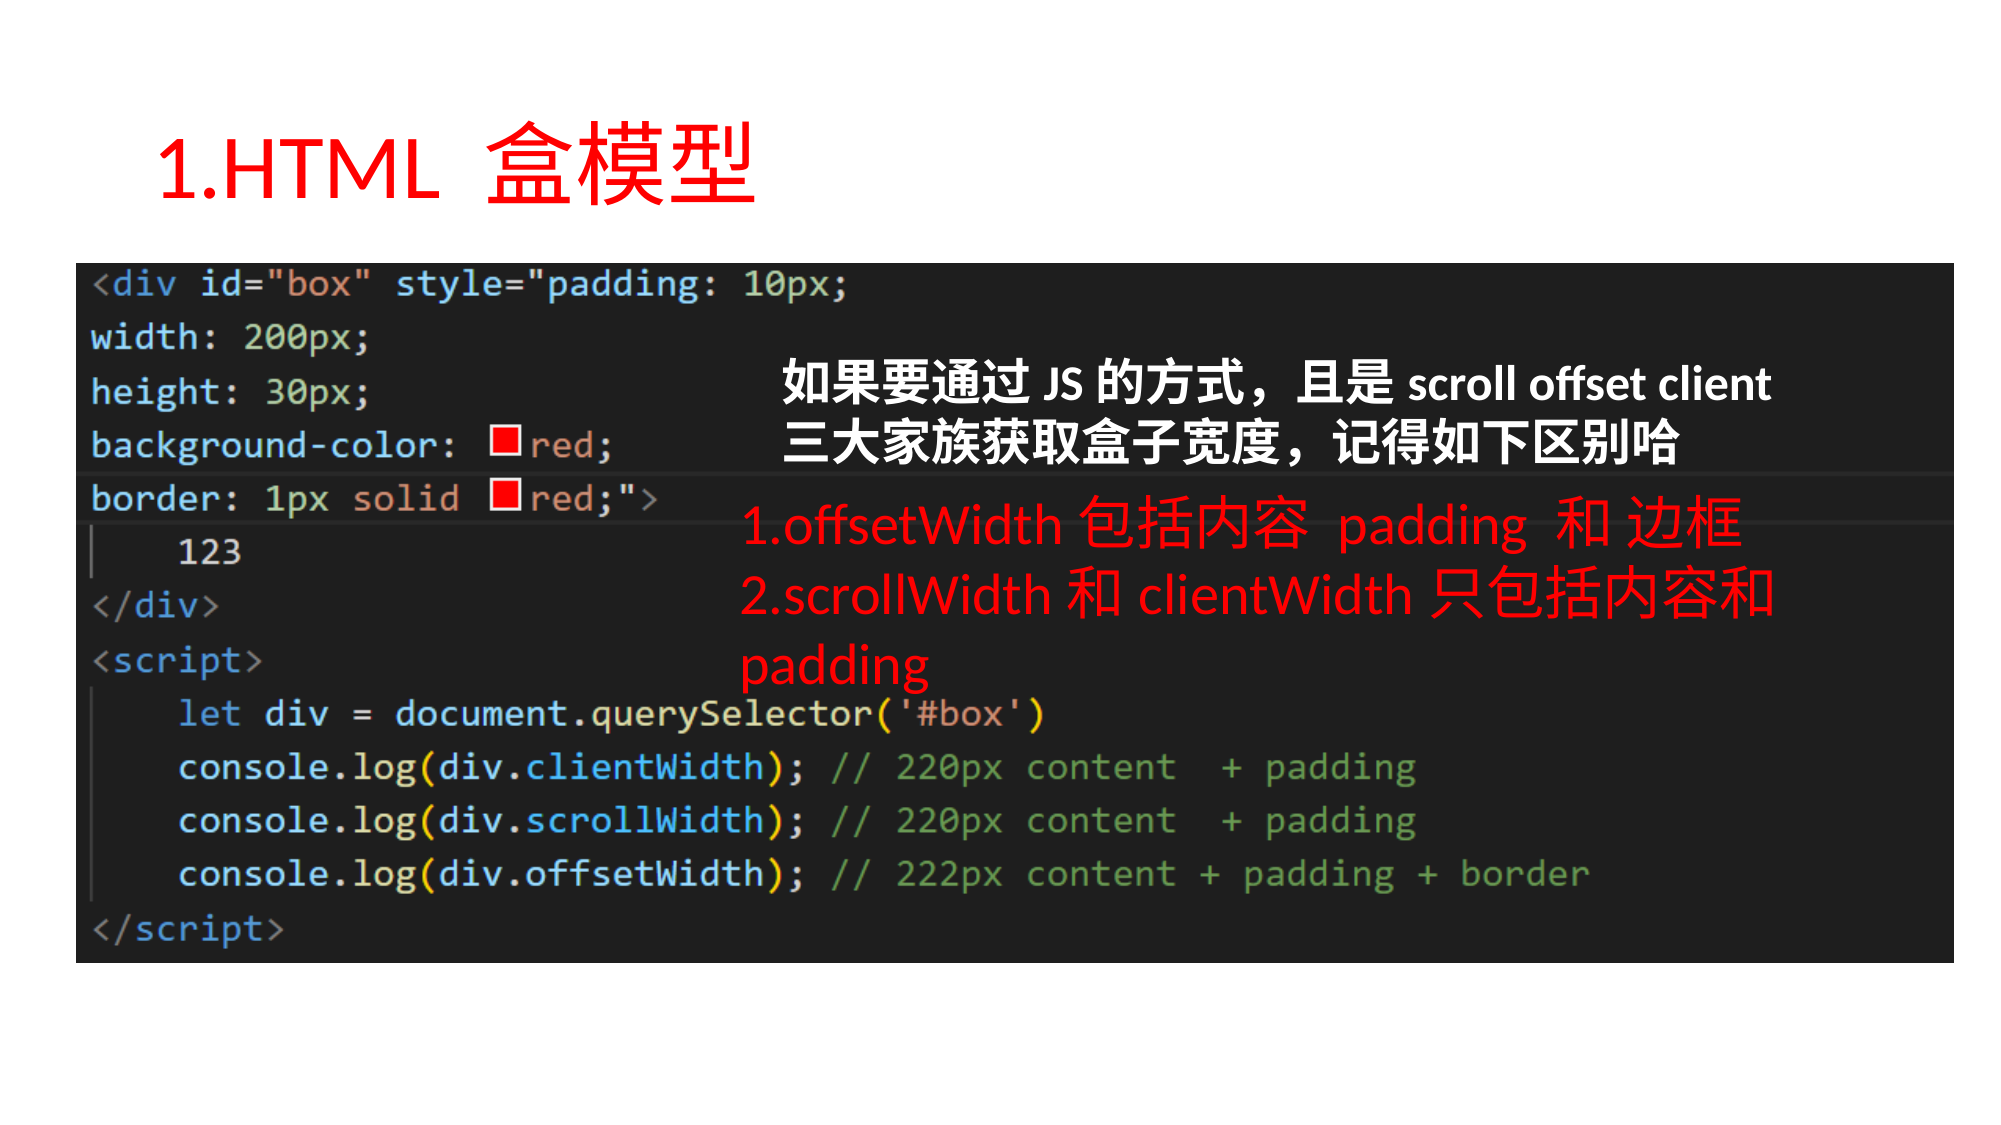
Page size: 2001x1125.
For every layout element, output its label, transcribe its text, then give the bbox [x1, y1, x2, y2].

title 1.HTML 盒模型 [137, 59, 1863, 263]
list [76, 263, 1954, 963]
